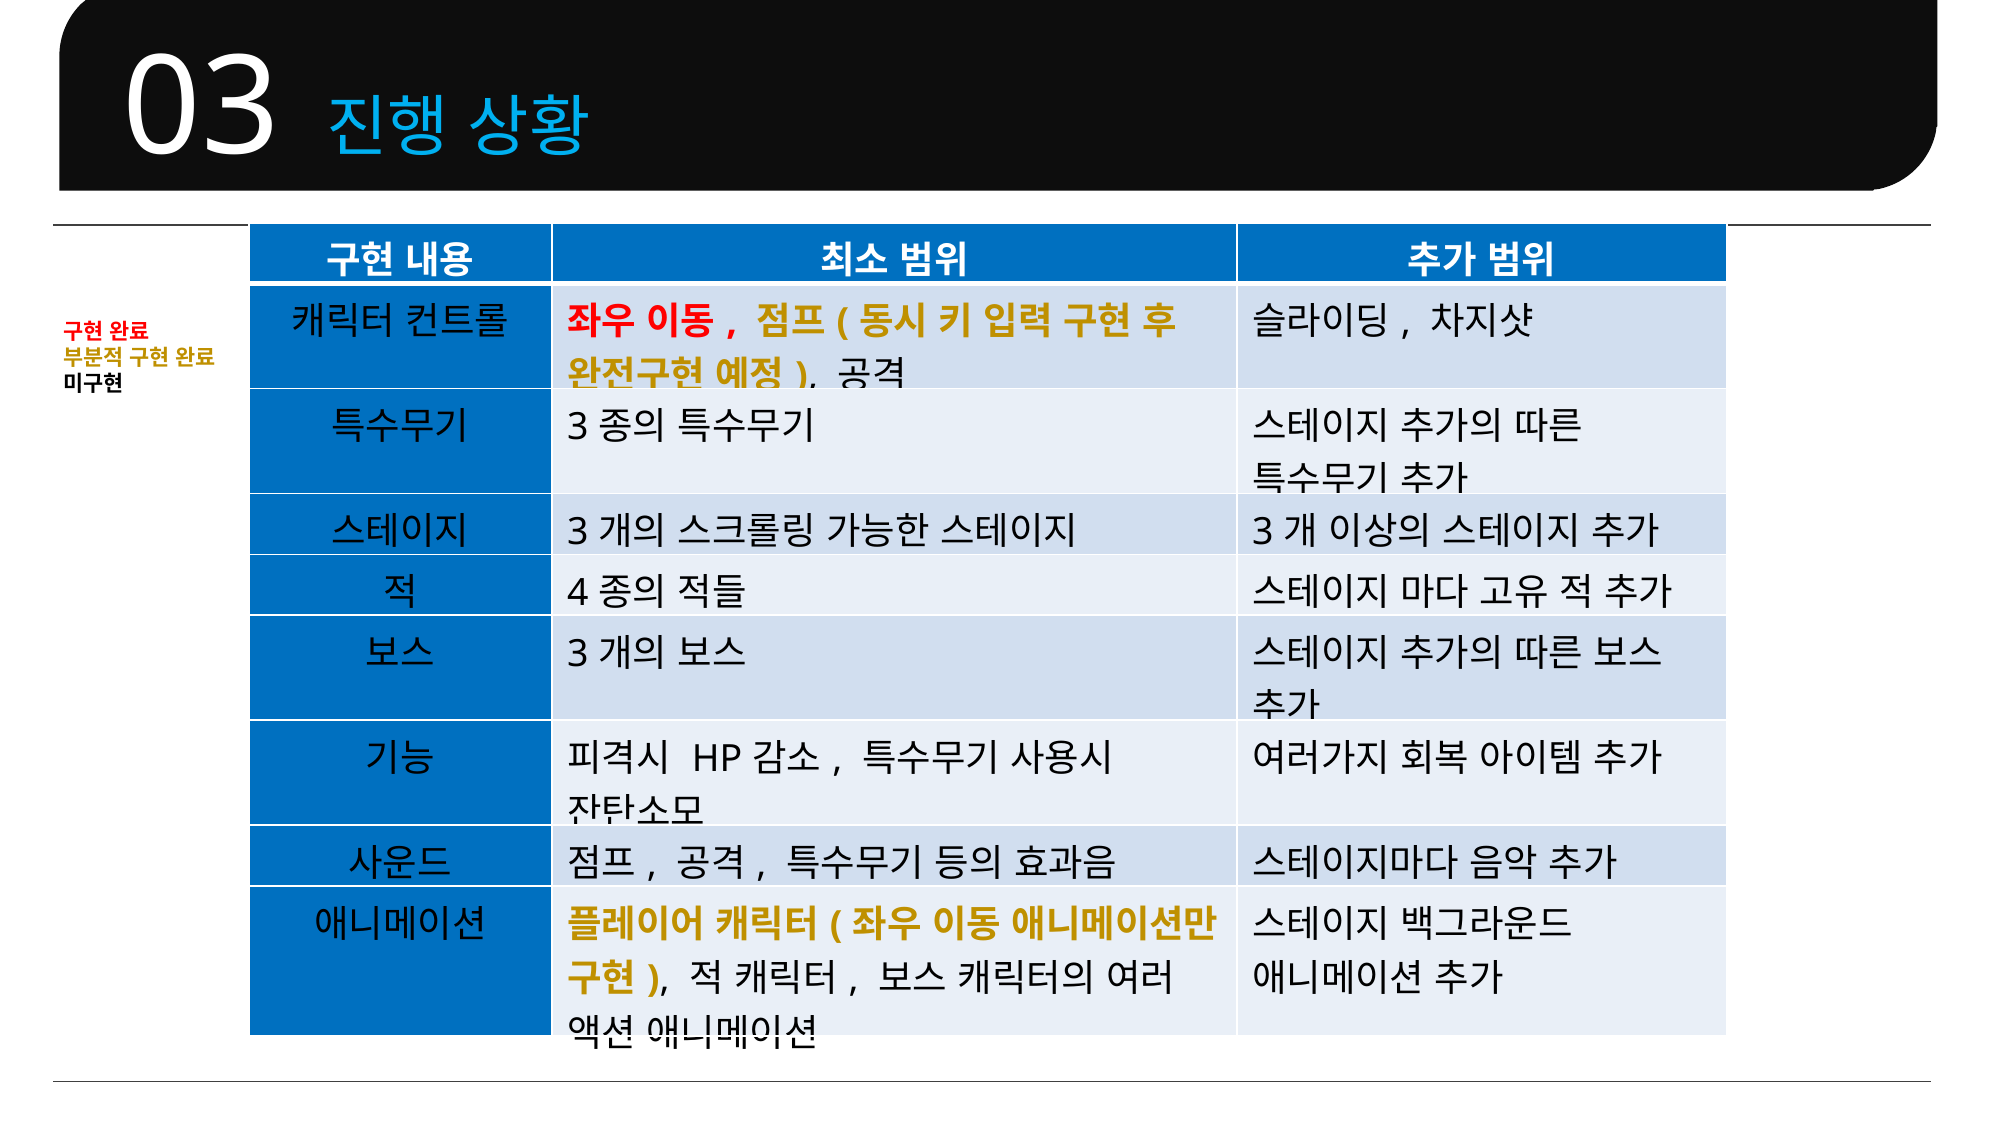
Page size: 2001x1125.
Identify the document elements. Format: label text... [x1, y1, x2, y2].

table_header 추가 범위 [1238, 226, 1726, 281]
table_cell 애니메이션 [250, 887, 551, 1035]
table_cell 스테이지마다 음악 추가 [1238, 826, 1726, 885]
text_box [59, 0, 1938, 191]
table_cell 3개 이상의 스테이지 추가 [1238, 494, 1726, 554]
table_cell 스테이지 [250, 494, 551, 554]
table_cell 플레이어 캐릭터(좌우 이동 애니메이션만 구현), 적 캐릭터, 보스 캐릭터의 여러 액션 애니메이션 [553, 887, 1236, 1035]
table_cell 3종의 특수무기 [553, 389, 1236, 493]
table_header 구현 내용 [250, 226, 551, 281]
table_cell 점프, 공격, 특수무기 등의 효과음 [553, 826, 1236, 885]
table_cell 3개의 스크롤링 가능한 스테이지 [553, 494, 1236, 554]
table_cell 피격시 HP감소, 특수무기 사용시 잔탄소모 [553, 721, 1236, 824]
table_cell 슬라이딩, 차지샷 [1238, 286, 1726, 388]
table_cell 스테이지 백그라운드 애니메이션 추가 [1238, 887, 1726, 1035]
table_cell 기능 [250, 721, 551, 824]
text_box 구현 완료 부분적 구현 완료 미구현 [48, 309, 231, 404]
table_cell 스테이지 추가의 따른 보스 추가 [1238, 616, 1726, 719]
table_cell 여러가지 회복 아이템 추가 [1238, 721, 1726, 824]
table_cell 4종의 적들 [553, 555, 1236, 614]
table_cell 캐릭터 컨트롤 [250, 286, 551, 388]
table_cell 특수무기 [250, 389, 551, 493]
table_cell 사운드 [250, 826, 551, 885]
table_cell 3개의 보스 [553, 616, 1236, 719]
table_cell 적 [250, 555, 551, 614]
table_cell 좌우 이동, 점프(동시 키 입력 구현 후 완전구현 예정), 공격 [553, 286, 1236, 388]
table_cell 보스 [250, 616, 551, 719]
table_cell 스테이지 마다 고유 적 추가 [1238, 555, 1726, 614]
table_cell 스테이지 추가의 따른 특수무기 추가 [1238, 389, 1726, 493]
table_header 최소 범위 [553, 226, 1236, 281]
